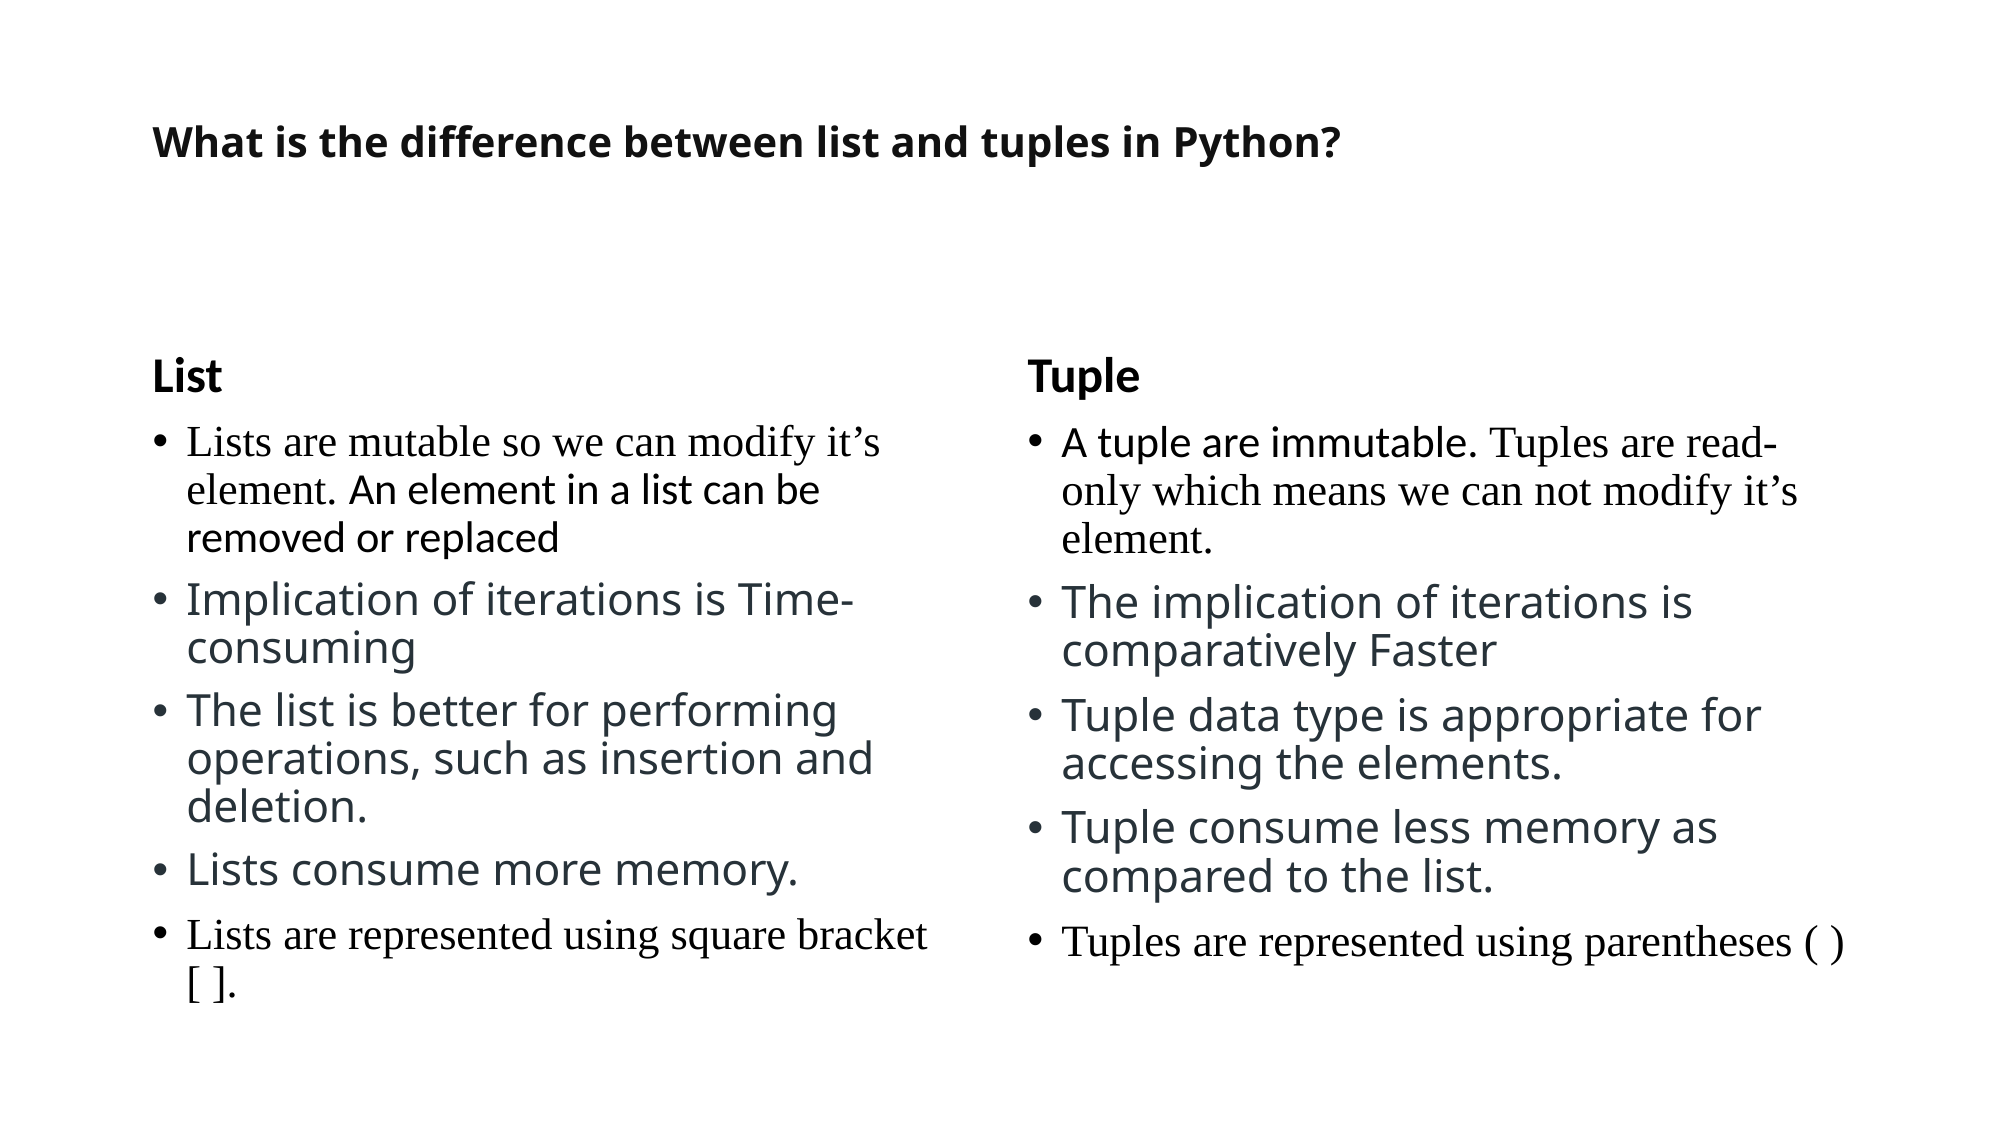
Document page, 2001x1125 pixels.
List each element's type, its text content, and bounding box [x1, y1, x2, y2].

list Lists are mutable so we can modify it’s element. An element in a list can be removed or replaced Implication of iterations is Time-consuming The list is better for performing operations, such as insertion and deletion. Lists consume more memory. Lists are represented using square bracket [ ]. [137, 410, 984, 1016]
title What is the difference between list and tuples in Python? [137, 59, 1863, 278]
list List [137, 275, 984, 410]
list Tuple [1012, 275, 1863, 410]
list A tuple are immutable. Tuples are read-only which means we can not modify it’s element. The implication of iterations is comparatively Faster Tuple data type is appropriate for accessing the elements. Tuple consume less memory as compared to the list. Tuples are represented using parentheses ( ) [1012, 410, 1863, 1016]
